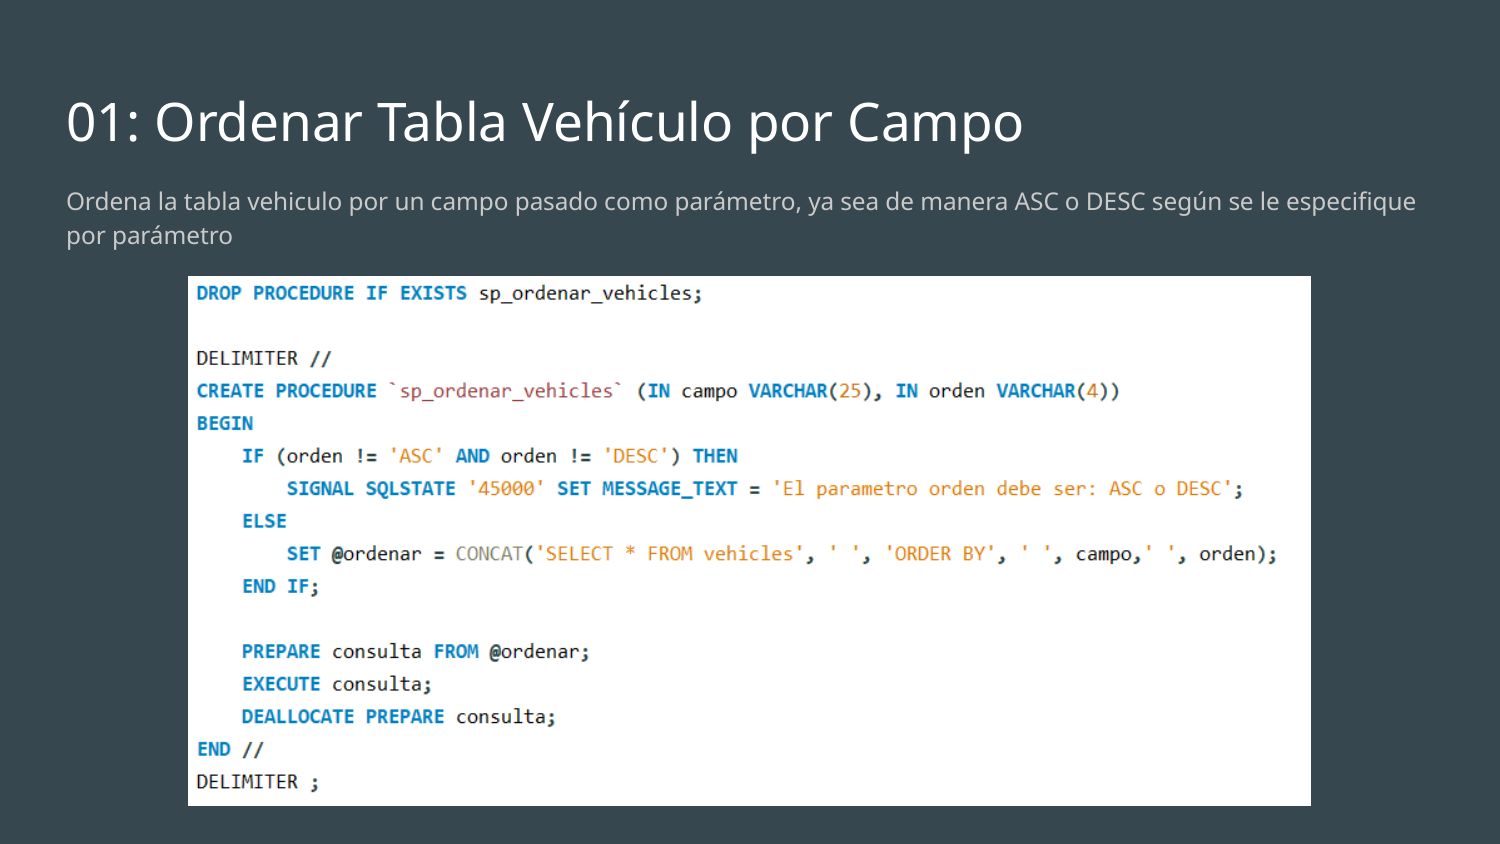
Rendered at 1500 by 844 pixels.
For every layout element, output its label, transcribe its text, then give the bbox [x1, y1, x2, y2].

title 01: Ordenar Tabla Vehículo por Campo [51, 72, 1449, 166]
picture [188, 276, 1312, 807]
list Ordena la tabla vehiculo por un campo pasado como parámetro, ya sea de manera ASC o DESC según se le especifique por parámetro [51, 166, 1466, 265]
